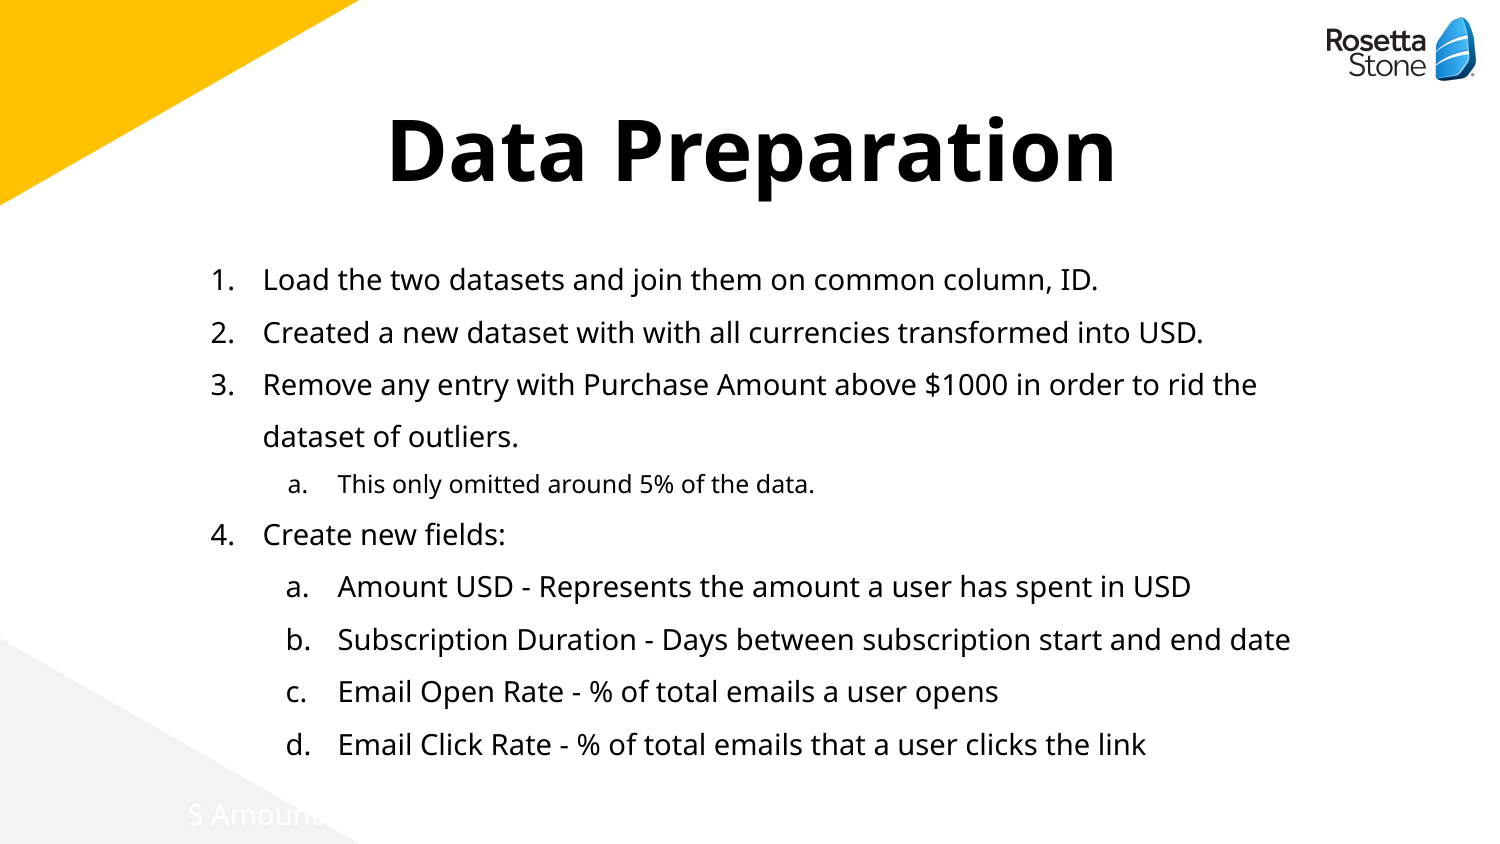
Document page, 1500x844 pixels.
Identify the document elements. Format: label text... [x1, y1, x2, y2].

picture [1327, 16, 1477, 81]
title Data Preparation [88, 80, 1418, 175]
text_box Load the two datasets and join them on common column, ID. Created a new dataset with with all currencies transformed into USD. Remove any entry with Purchase Amount above $1000 in order to rid the dataset of outliers. This only omitted around 5% of the data. Create new fields: Amount USD - Represents the amount a user has spent in USD Subscription Duration - Days between subscription start and end date Email Open Rate - % of total emails a user opens Email Click Rate - % of total emails that a user clicks the link S Amount which represents the amount spend in USD [172, 228, 1328, 808]
